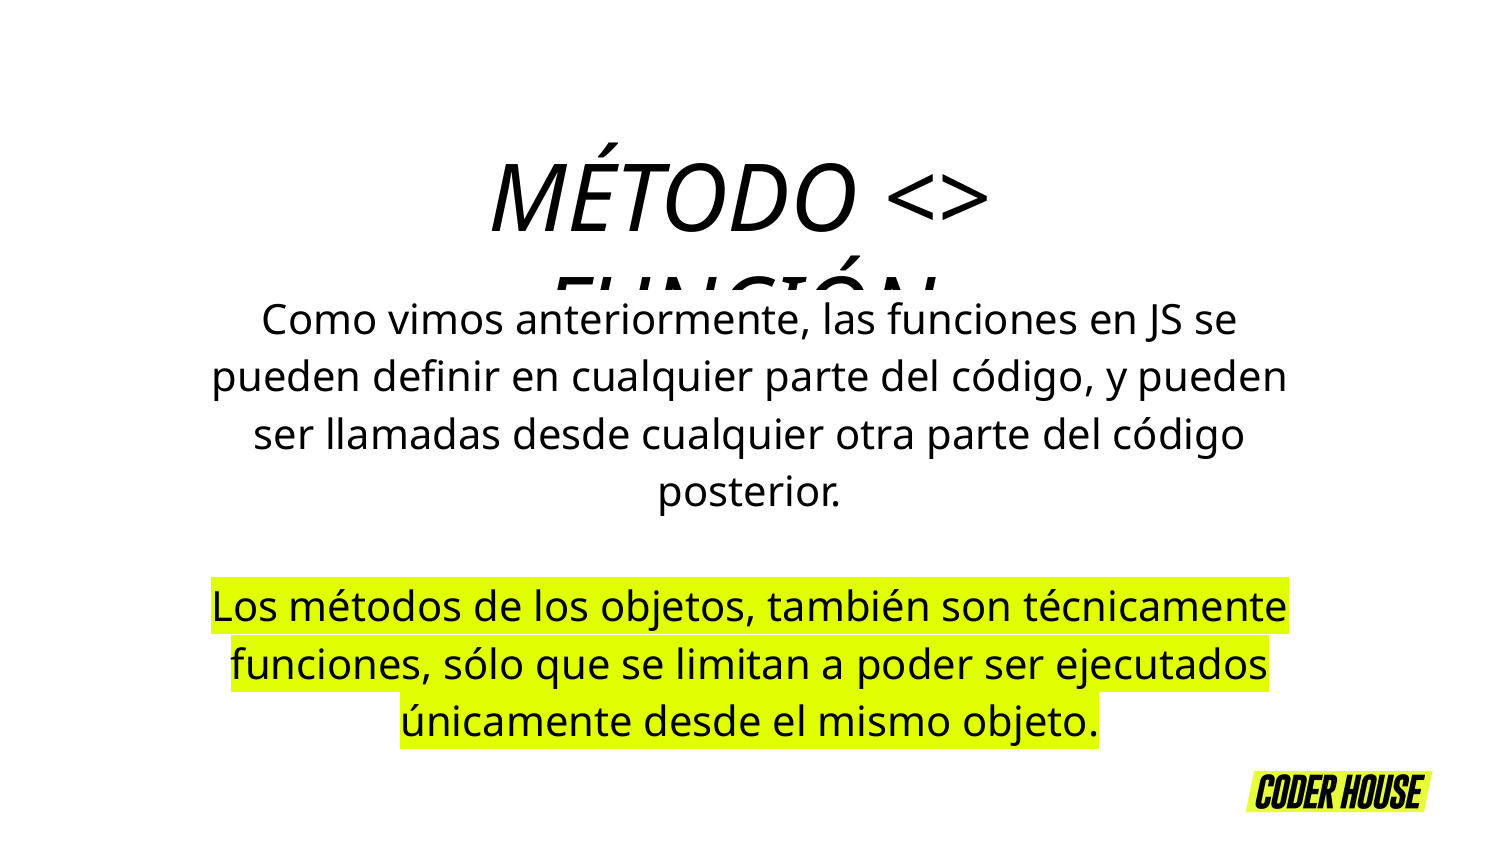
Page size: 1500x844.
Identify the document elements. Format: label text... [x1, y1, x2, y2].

text_box MÉTODO <> FUNCIÓN [274, 123, 1204, 270]
text_box Como vimos anteriormente, las funciones en JS se pueden definir en cualquier parte del código, y pueden ser llamadas desde cualquier otra parte del código posterior. Los métodos de los objetos, también son técnicamente funciones, sólo que se limitan a poder ser ejecutados únicamente desde el mismo objeto. [170, 270, 1330, 684]
picture [1241, 764, 1437, 819]
